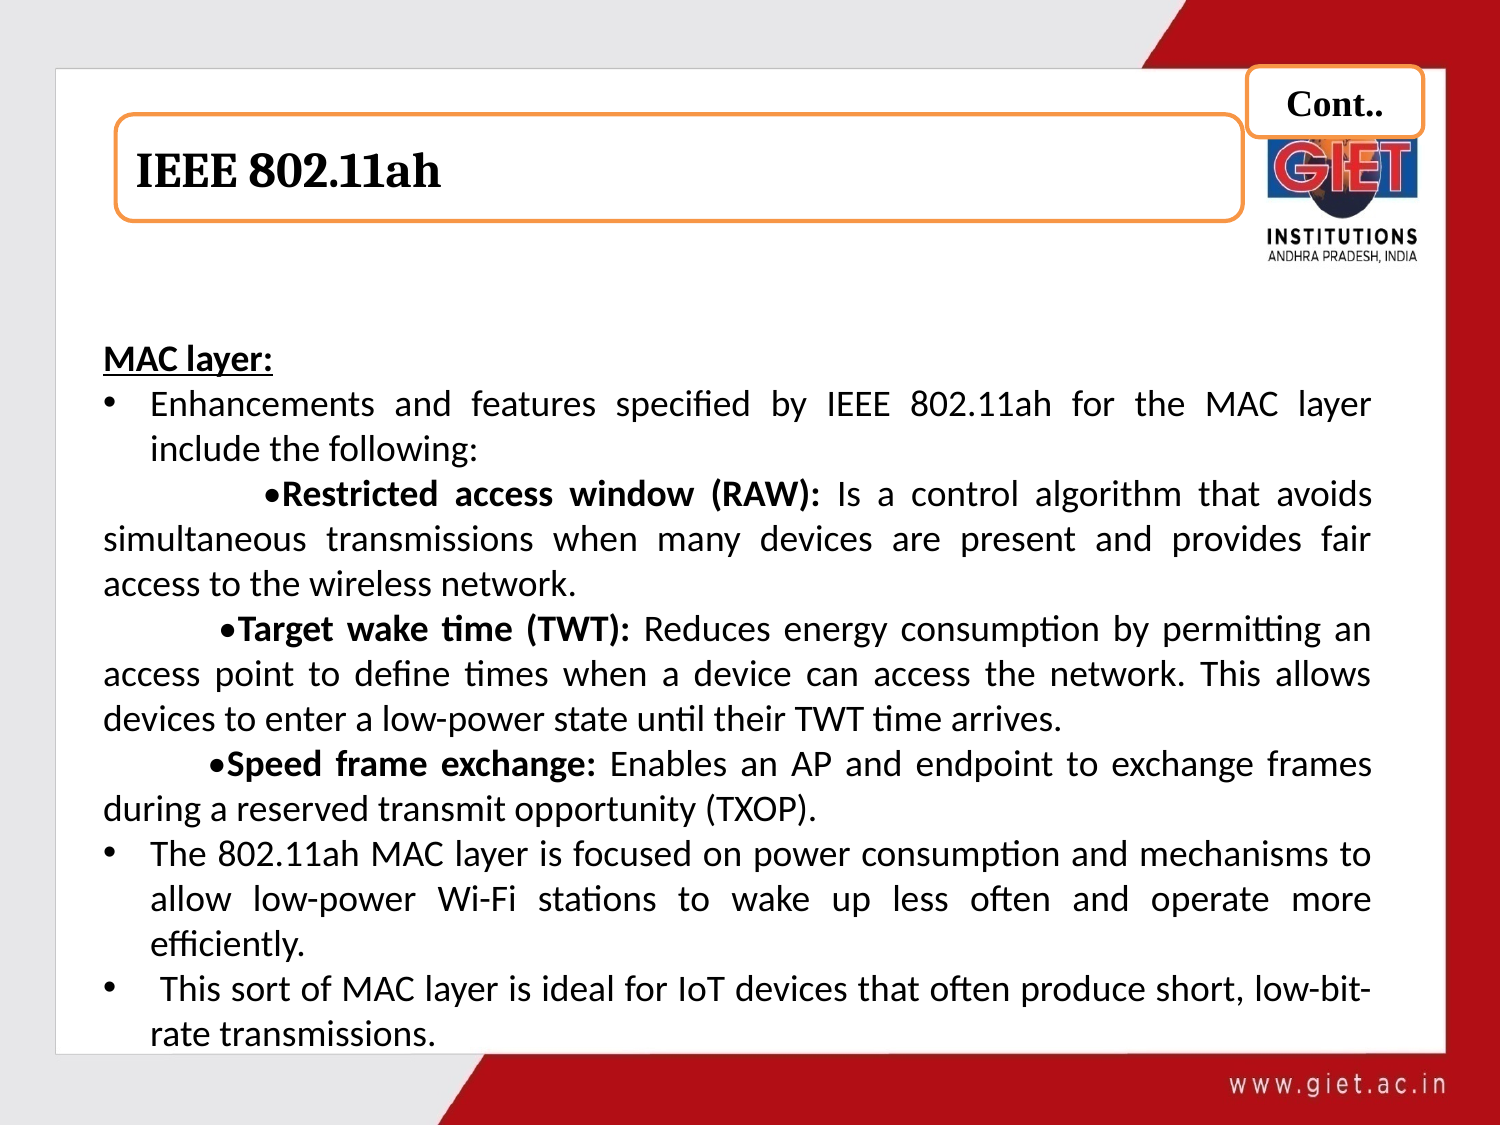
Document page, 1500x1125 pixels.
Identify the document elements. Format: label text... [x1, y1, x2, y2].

picture [0, 0, 1500, 1125]
text_box IEEE 802.11ah [113, 112, 1245, 224]
text_box MAC layer: Enhancements and features specified by IEEE 802.11ah for the MAC layer include the following: •Restricted access window (RAW): Is a control algorithm that avoids simultaneous transmissions when many devices are present and provides fair access to the wireless network. •Target wake time (TWT): Reduces energy consumption by permitting an access point to define times when a device can access the network. This allows devices to enter a low-power state until their TWT time arrives. •Speed frame exchange: Enables an AP and endpoint to exchange frames during a reserved transmit opportunity (TXOP). The 802.11ah MAC layer is focused on power consumption and mechanisms to allow low-power Wi-Fi stations to wake up less often and operate more efficiently. This sort of MAC layer is ideal for IoT devices that often produce short, low-bit-rate transmissions. [88, 326, 1388, 1106]
text_box Cont.. [1244, 64, 1426, 140]
